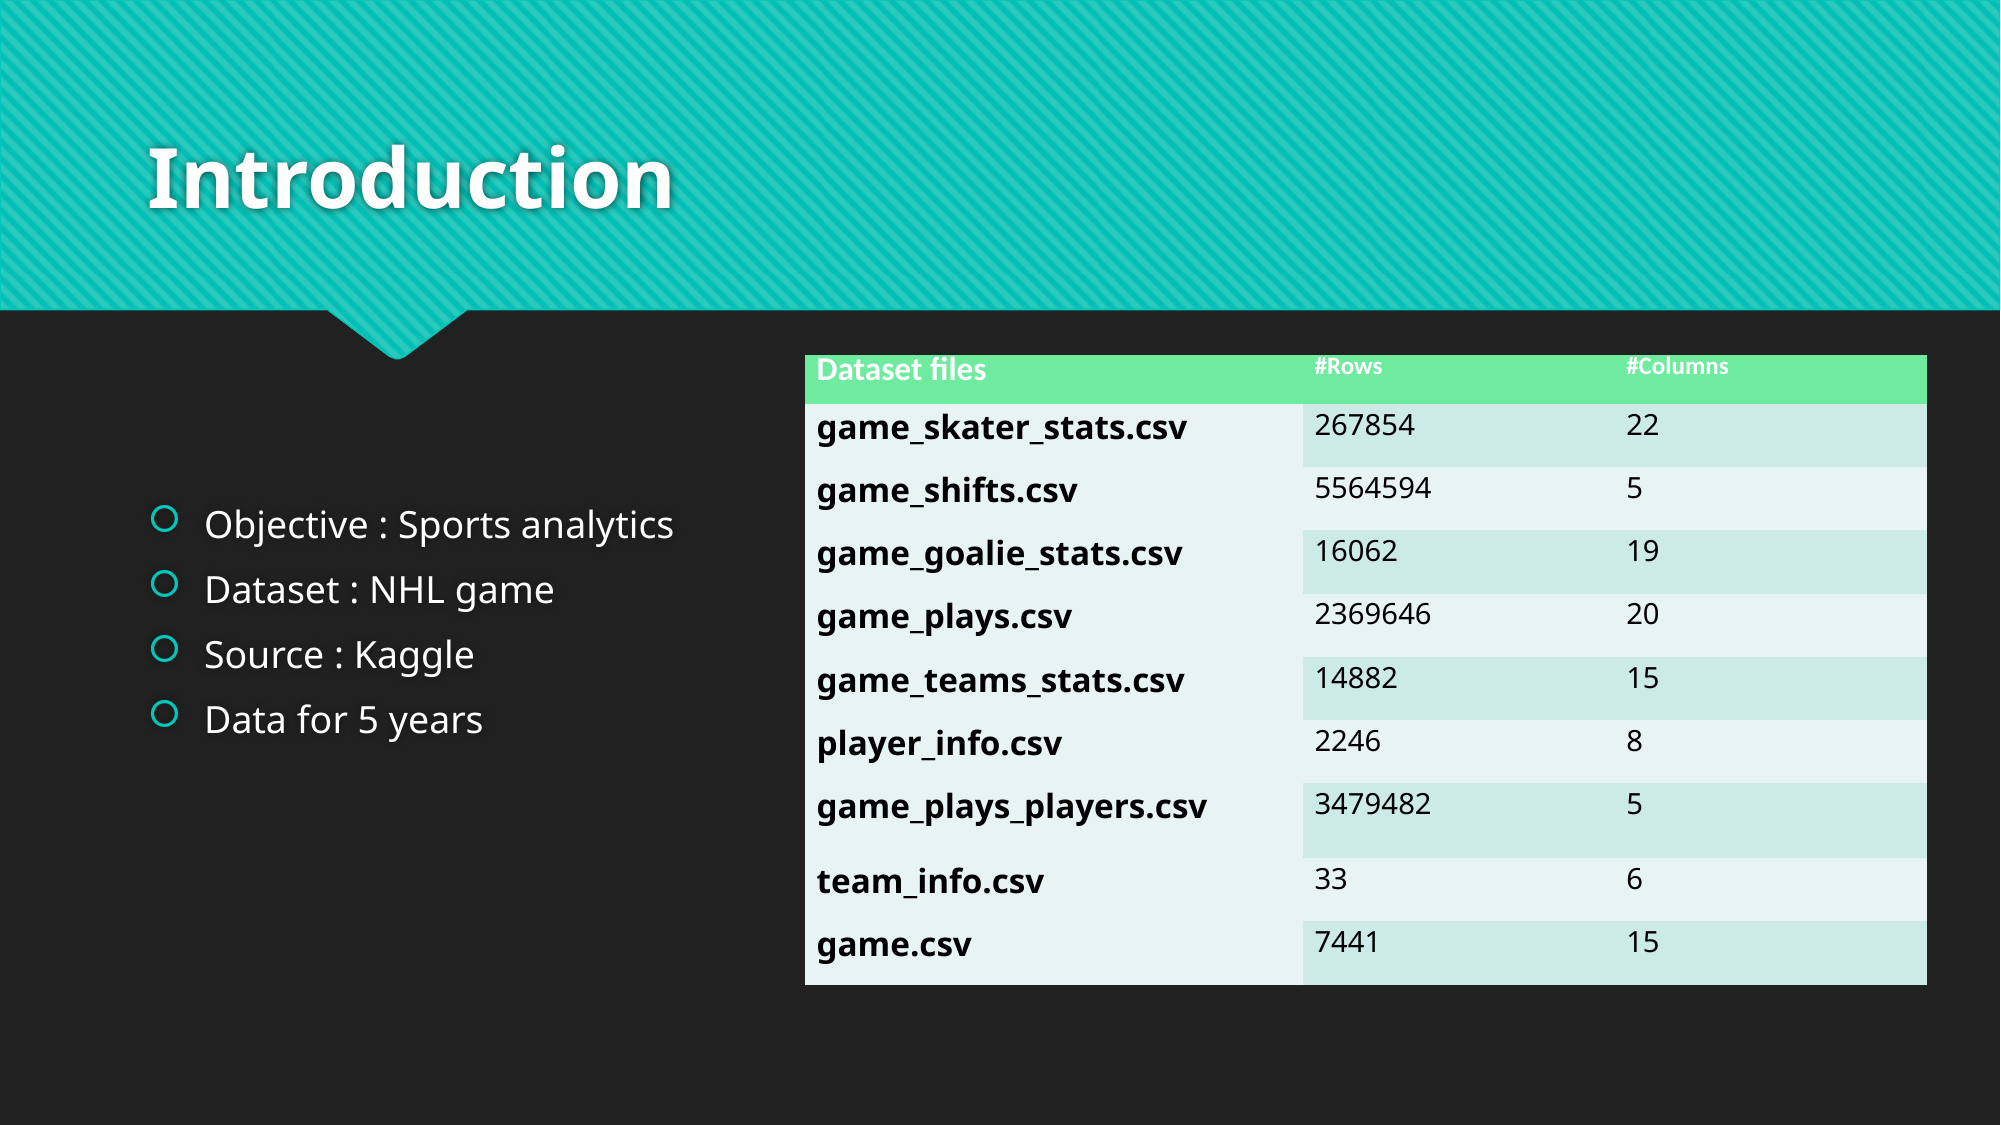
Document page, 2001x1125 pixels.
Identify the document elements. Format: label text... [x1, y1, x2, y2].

table_cell game.csv [805, 921, 1303, 985]
title Introduction [132, 73, 1868, 233]
table_cell 5564594 [1303, 467, 1615, 530]
list Objective : Sports analytics Dataset : NHL game Source : Kaggle Data for 5 years [132, 323, 1865, 920]
table_cell 15 [1615, 921, 1927, 985]
table_cell 14882 [1303, 657, 1615, 720]
table_cell 6 [1615, 858, 1927, 921]
table_cell 15 [1615, 657, 1927, 720]
table_cell 7441 [1303, 921, 1615, 985]
table_cell game_plays.csv [805, 594, 1303, 657]
table_cell 8 [1615, 720, 1927, 783]
table_header #Rows [1303, 355, 1615, 404]
table_cell game_skater_stats.csv [805, 404, 1303, 467]
table_cell 5 [1615, 783, 1927, 858]
table_cell team_info.csv [805, 858, 1303, 921]
table_cell 33 [1303, 858, 1615, 921]
table_header #Columns [1615, 355, 1927, 404]
table_cell game_plays_players.csv [805, 783, 1303, 858]
table_cell 2246 [1303, 720, 1615, 783]
table_cell 3479482 [1303, 783, 1615, 858]
table_cell 22 [1615, 404, 1927, 467]
table_cell 5 [1615, 467, 1927, 530]
table_cell player_info.csv [805, 720, 1303, 783]
table_cell game_goalie_stats.csv [805, 530, 1303, 594]
table_cell 20 [1615, 594, 1927, 657]
table_cell game_shifts.csv [805, 467, 1303, 530]
table_cell 2369646 [1303, 594, 1615, 657]
table_header Dataset files [805, 355, 1303, 404]
table_cell game_teams_stats.csv [805, 657, 1303, 720]
table_cell 19 [1615, 530, 1927, 594]
table_cell 16062 [1303, 530, 1615, 594]
table_cell 267854 [1303, 404, 1615, 467]
